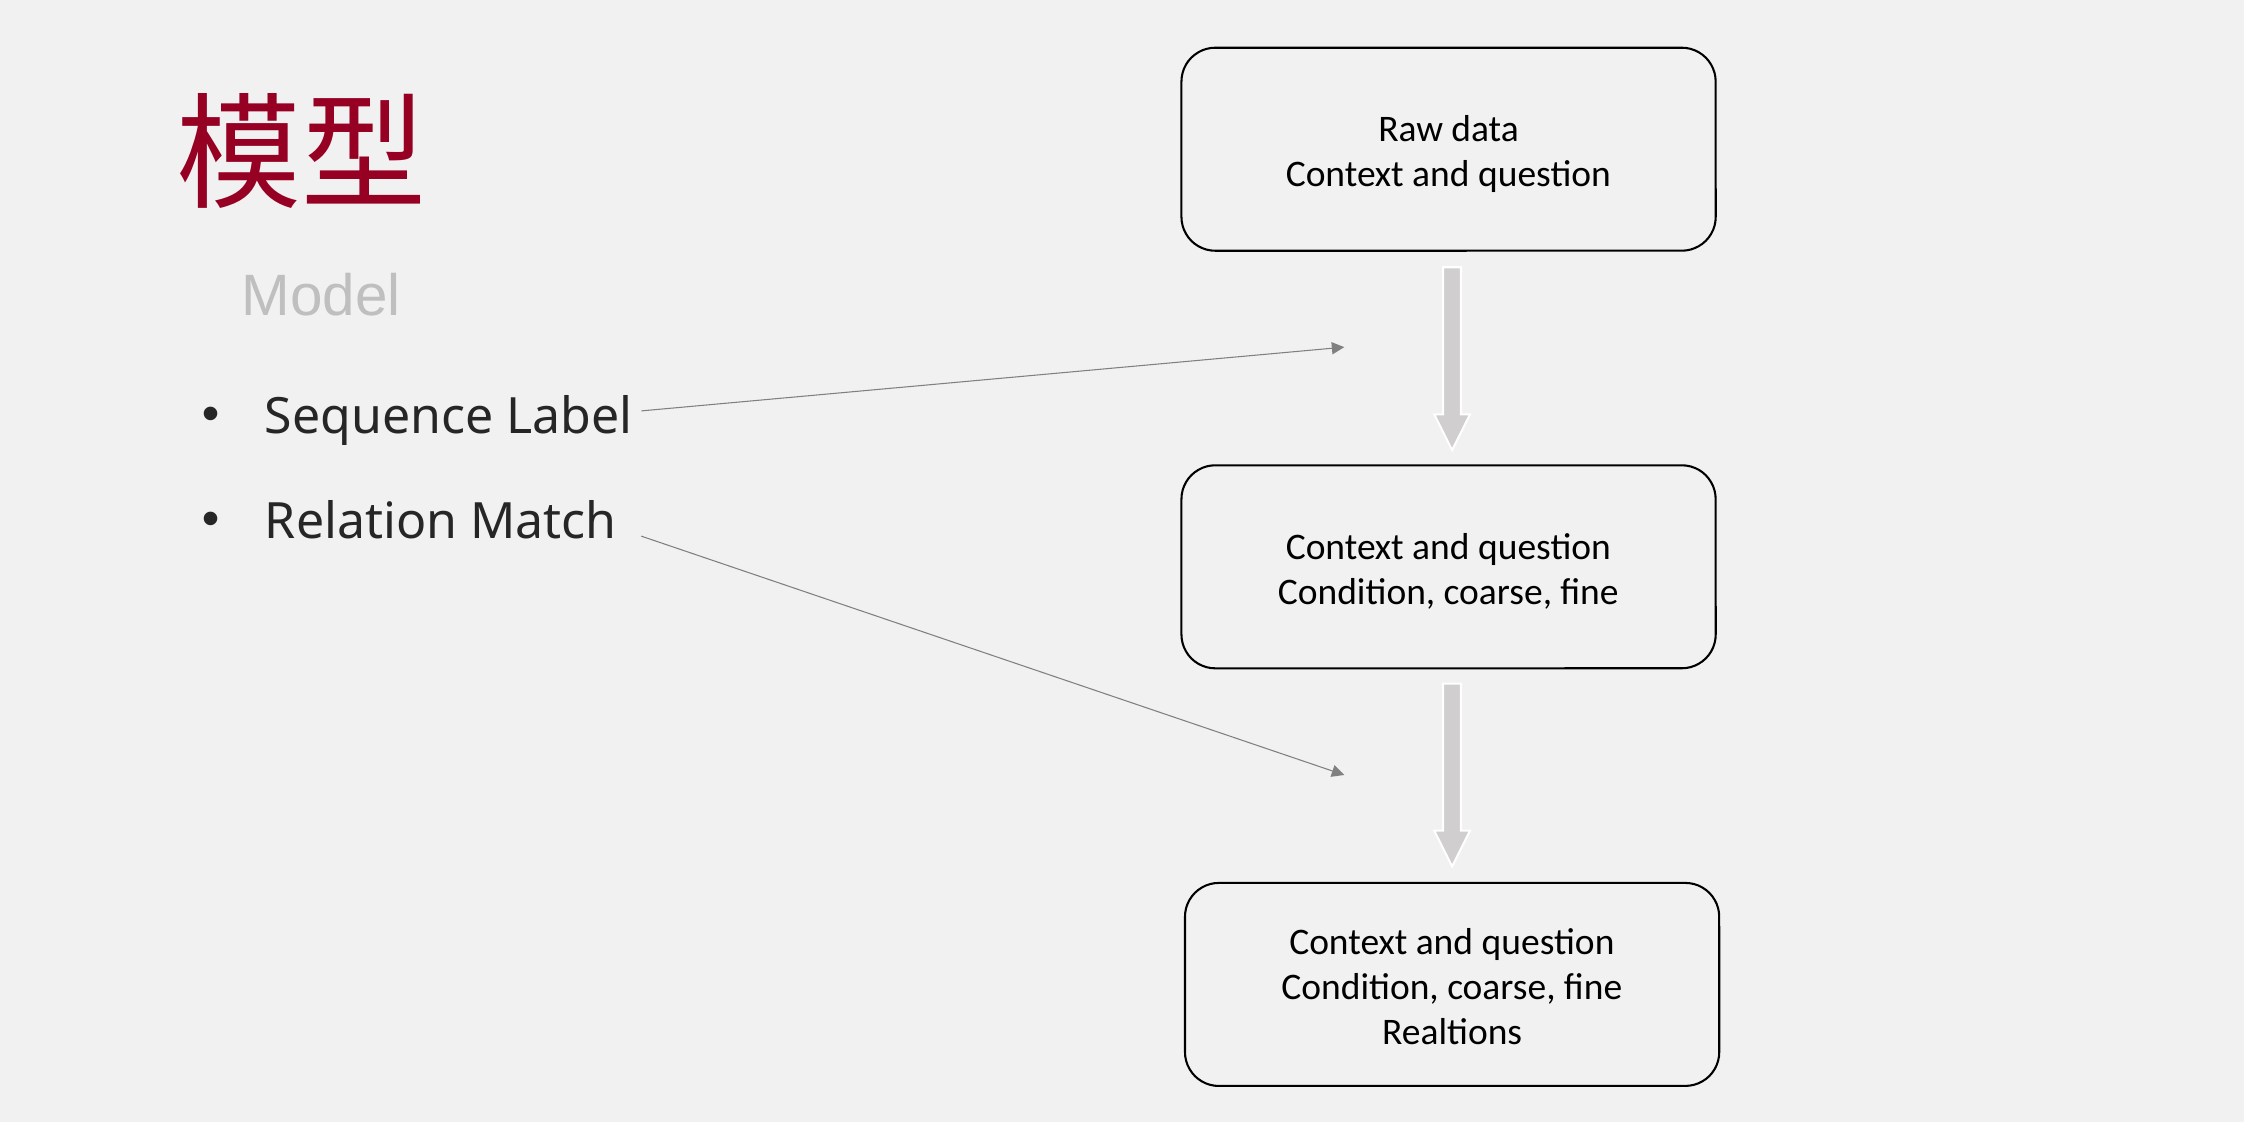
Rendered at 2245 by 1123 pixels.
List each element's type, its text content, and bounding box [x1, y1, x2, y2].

text_box [1432, 682, 1472, 869]
text_box 模型 [161, 65, 825, 231]
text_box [641, 347, 1345, 411]
text_box Sequence Label [187, 376, 652, 451]
text_box Relation Match [187, 480, 969, 556]
text_box Model [226, 249, 468, 335]
text_box Raw data Context and question [1180, 46, 1717, 252]
text_box [1432, 266, 1472, 453]
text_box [641, 536, 1345, 775]
text_box Context and question Condition, coarse, fine [1180, 464, 1717, 670]
text_box Context and question Condition, coarse, fine Realtions [1183, 881, 1721, 1087]
